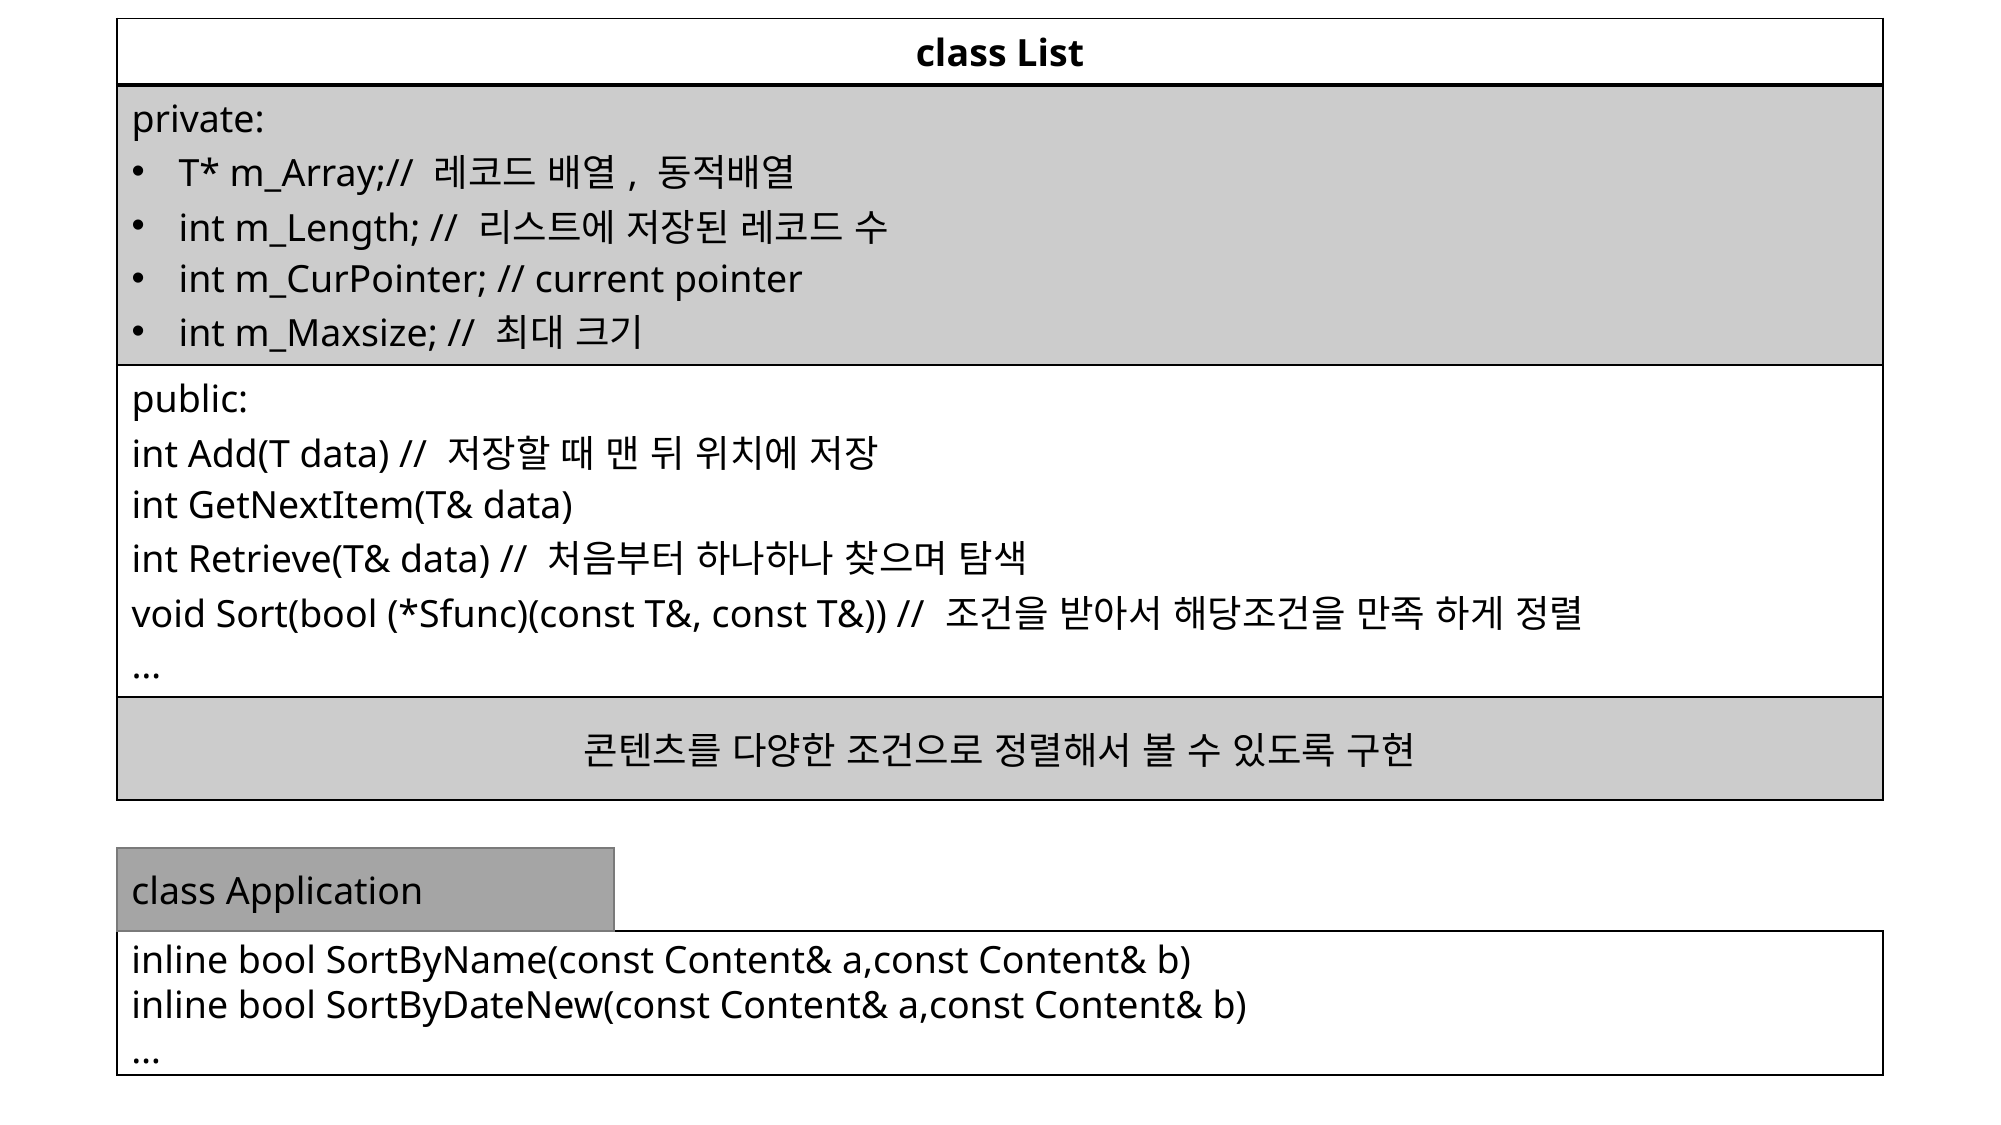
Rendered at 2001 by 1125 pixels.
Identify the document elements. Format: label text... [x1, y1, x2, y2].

table_cell 콘텐츠를 다양한 조건으로 정렬해서 볼 수 있도록 구현 [118, 698, 1882, 799]
text_box class Application [116, 847, 615, 932]
table_header class List [118, 19, 1882, 83]
text_box inline bool SortByName(const Content& a,const Content& b) inline bool SortByDateNew(const Content& a,const Content& b) … [116, 930, 1884, 1076]
table_cell public: int Add(T data) // 저장할 때 맨 뒤 위치에 저장 int GetNextItem(T& data) int Retrieve(T& data) // 처음부터 하나하나 찾으며 탐색 void Sort(bool (*Sfunc)(const T&, const T&)) // 조건을 받아서 해당조건을 만족 하게 정렬 … [118, 366, 1882, 696]
table_cell private: T* m_Array;// 레코드 배열, 동적배열 int m_Length; // 리스트에 저장된 레코드 수 int m_CurPointer; // current pointer int m_Maxsize; // 최대 크기 [118, 87, 1882, 364]
